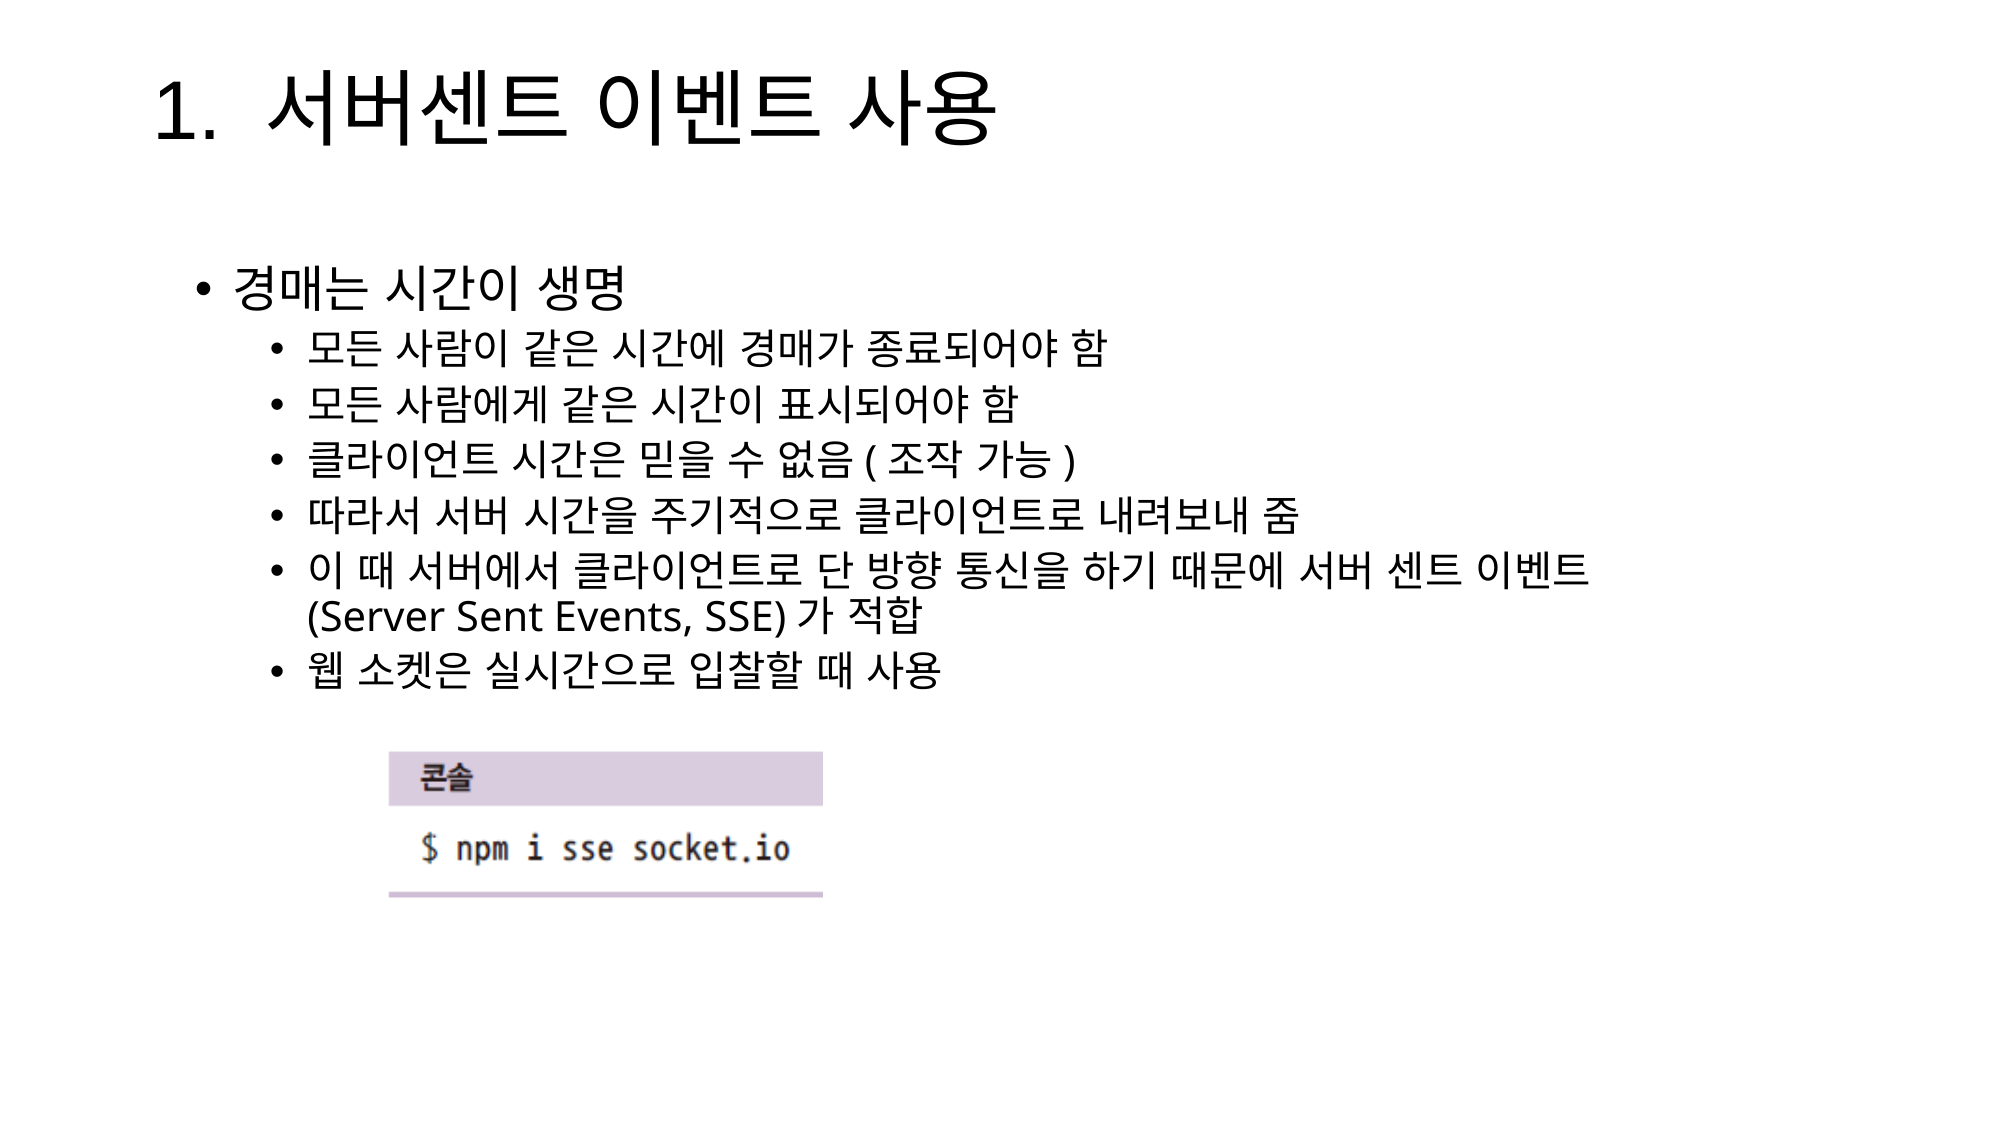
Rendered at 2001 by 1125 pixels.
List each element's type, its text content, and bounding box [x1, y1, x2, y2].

picture [380, 739, 823, 911]
text_box 경매는 시간이 생명 모든 사람이 같은 시간에 경매가 종료되어야 함 모든 사람에게 같은 시간이 표시되어야 함 클라이언트 시간은 믿을 수 없음(조작 가능) 따라서 서버 시간을 주기적으로 클라이언트로 내려보내 줌 이 때 서버에서 클라이언트로 단 방향 통신을 하기 때문에 서버 센트 이벤트(Server Sent Events, SSE)가 적합 웹 소켓은 실시간으로 입찰할 때 사용 [180, 256, 1679, 1072]
text_box 1. 서버센트 이벤트 사용 [137, 59, 1863, 278]
